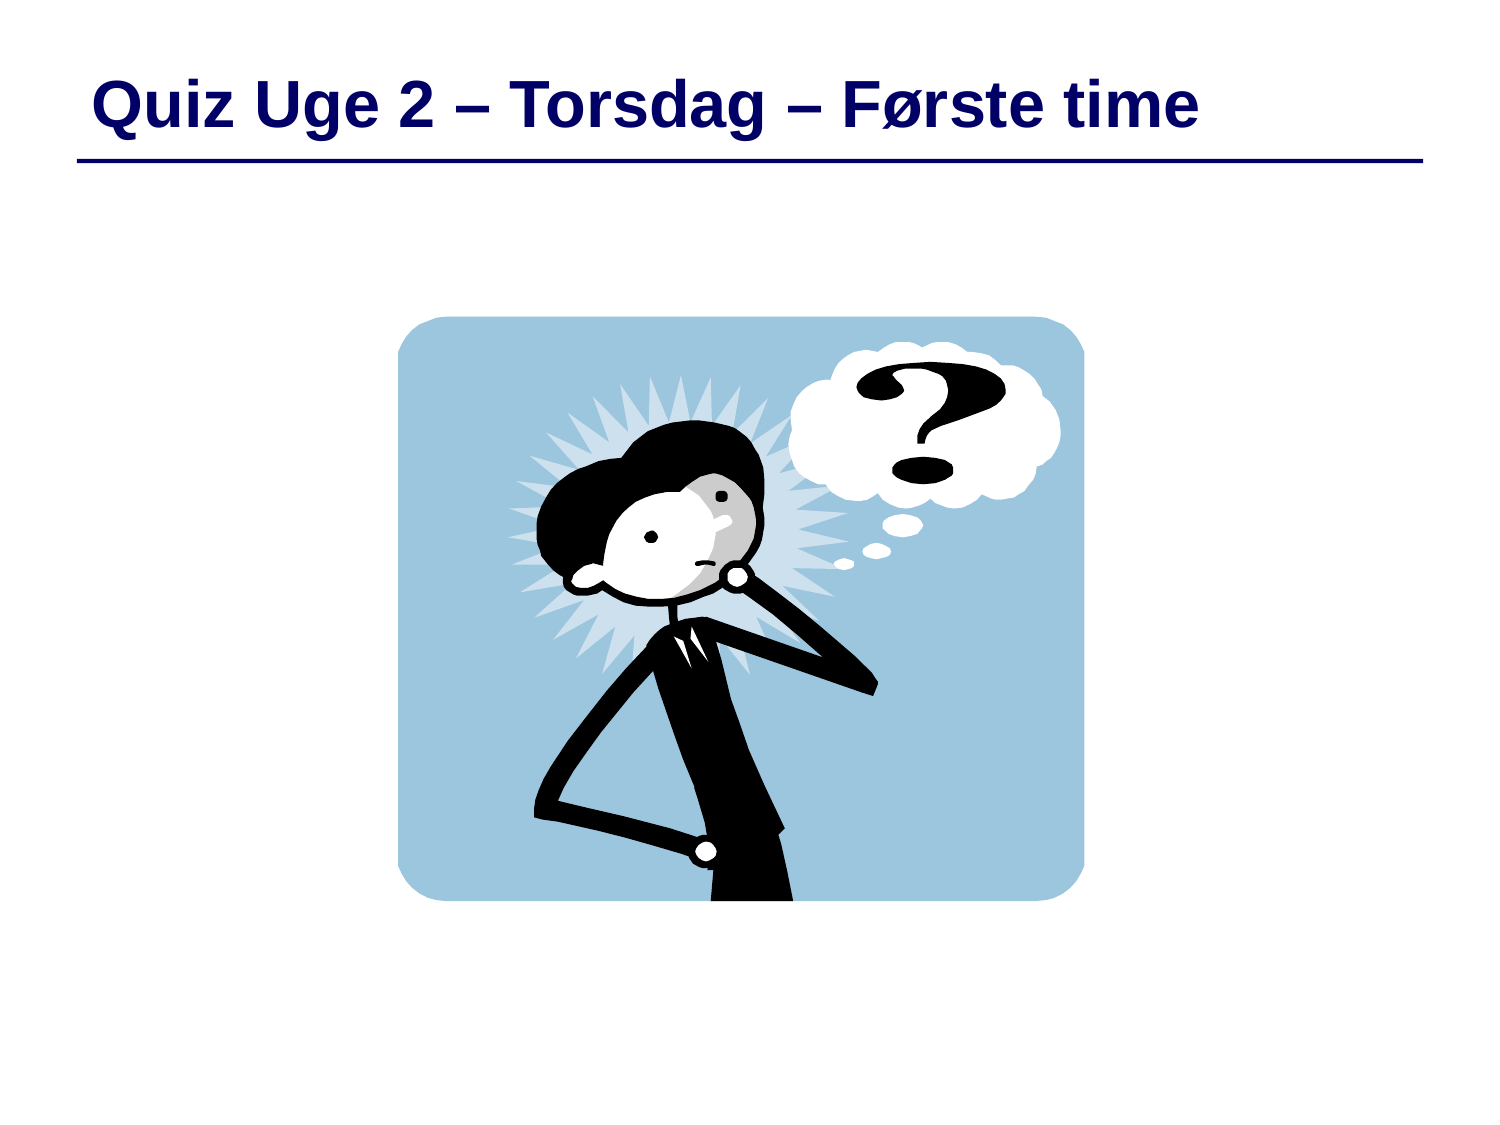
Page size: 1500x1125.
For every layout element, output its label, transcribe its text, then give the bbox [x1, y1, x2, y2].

title Quiz Uge 2 – Torsdag – Første time [76, 42, 1471, 159]
picture [395, 314, 1087, 904]
